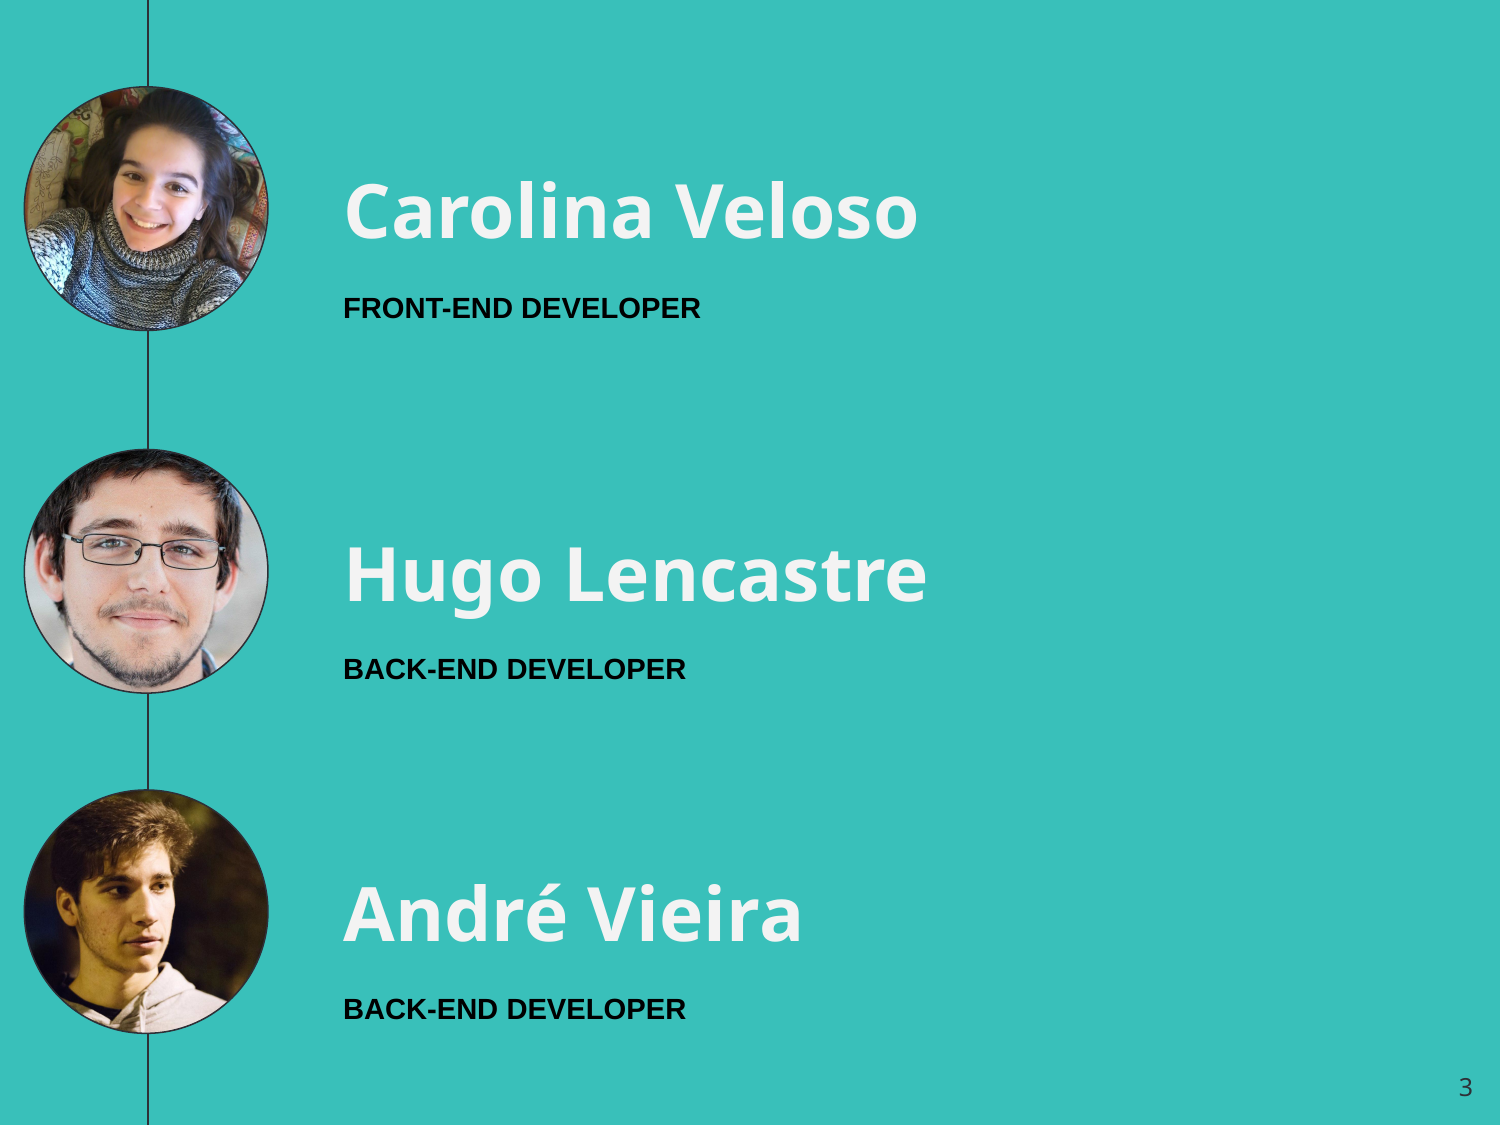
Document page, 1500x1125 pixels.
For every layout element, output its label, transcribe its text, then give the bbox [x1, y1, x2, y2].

text_box BACK-END DEVELOPER [328, 642, 1080, 693]
text_box FRONT-END DEVELOPER [328, 281, 1080, 332]
slide_number 3 [1398, 1056, 1489, 1125]
picture [24, 449, 269, 694]
subtitle Carolina Veloso [328, 87, 1423, 331]
picture [24, 789, 269, 1034]
text_box André Vieira [328, 790, 1423, 1034]
text_box BACK-END DEVELOPER [328, 982, 1080, 1033]
picture [24, 86, 269, 331]
text_box Hugo Lencastre [328, 449, 1423, 694]
